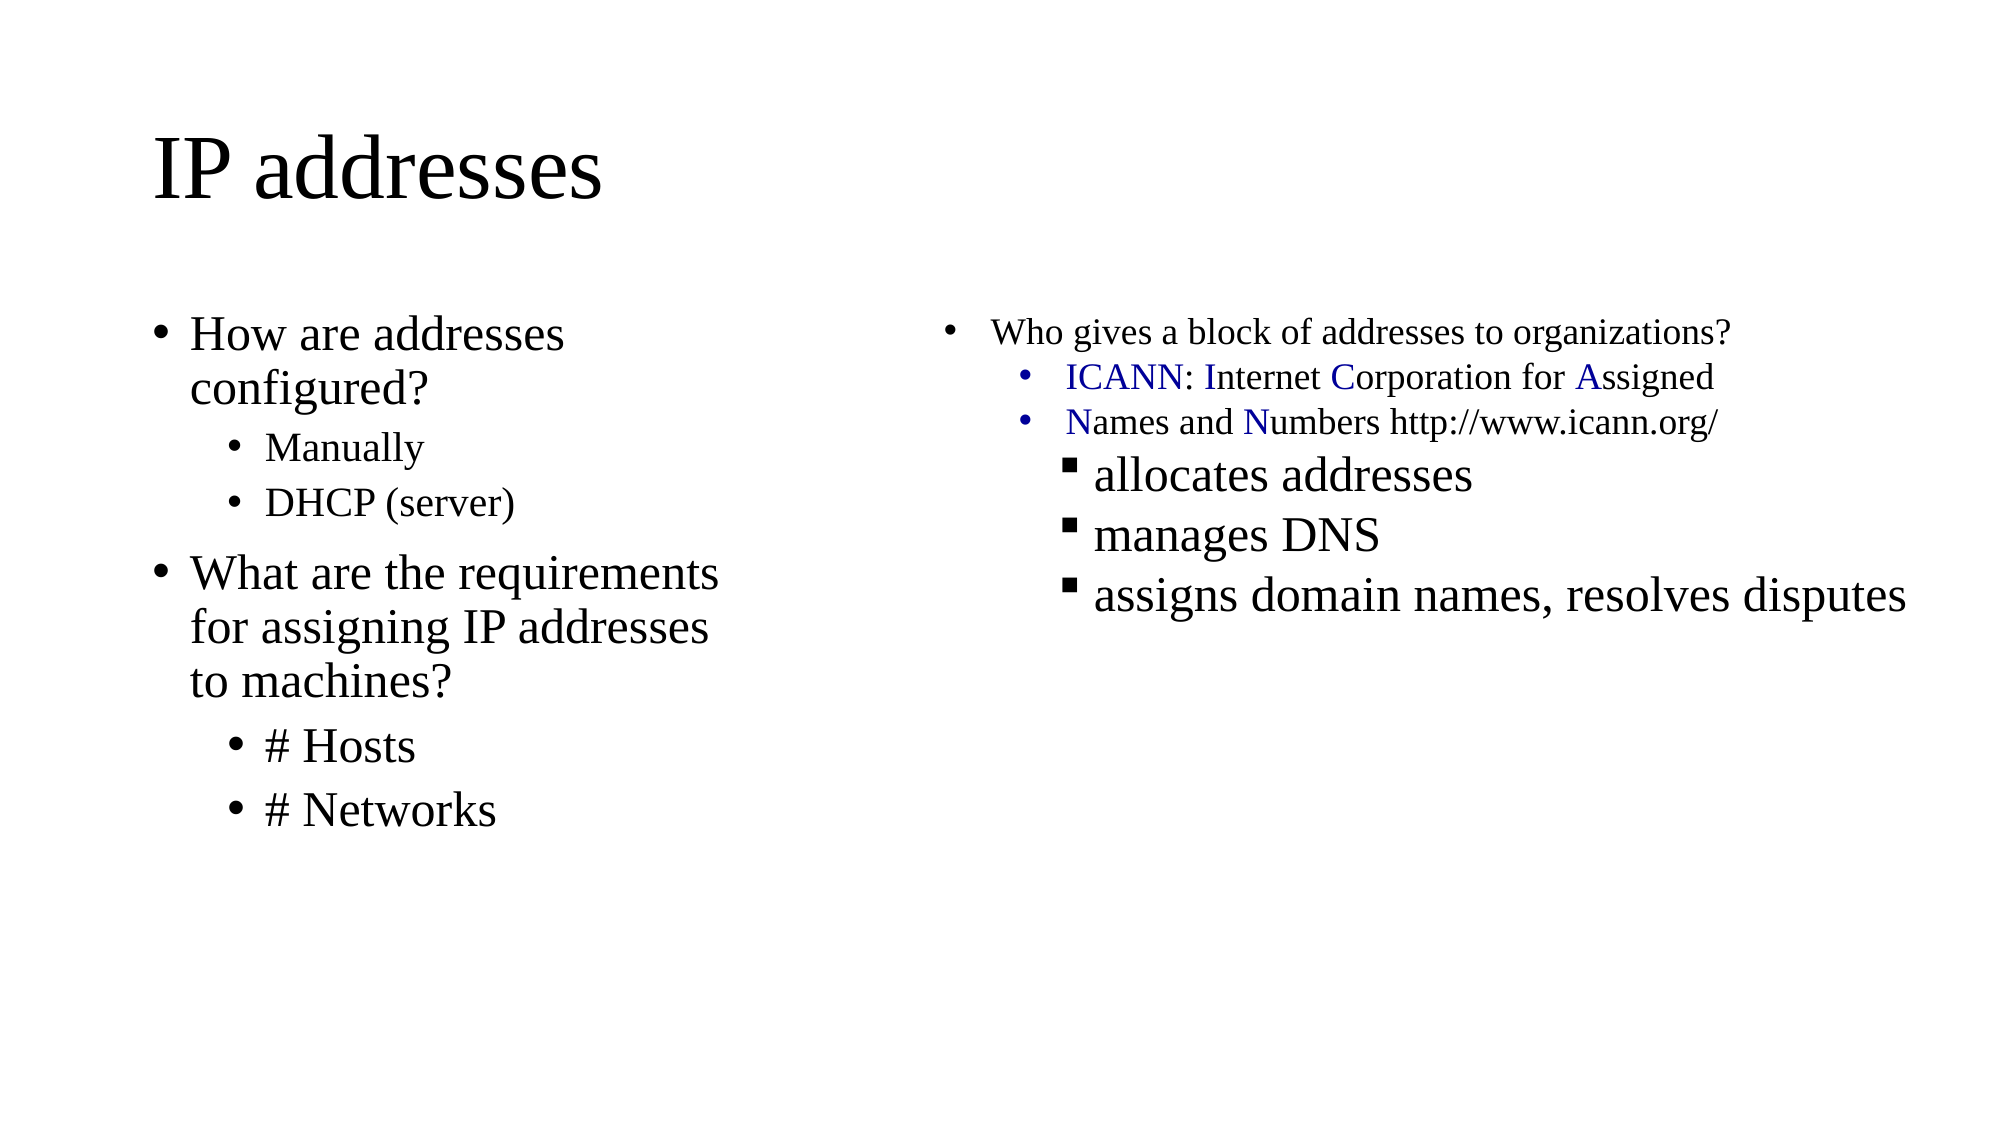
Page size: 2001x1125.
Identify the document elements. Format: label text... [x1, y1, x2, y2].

text_box Who gives a block of addresses to organizations? ICANN: Internet Corporation for Assigned Names and Numbers http://www.icann.org/ allocates addresses manages DNS assigns domain names, resolves disputes [928, 299, 1929, 630]
list How are addresses configured? Manually DHCP (server) What are the requirements for assigning IP addresses to machines? # Hosts # Networks [137, 299, 747, 1014]
title IP addresses [137, 59, 1863, 278]
